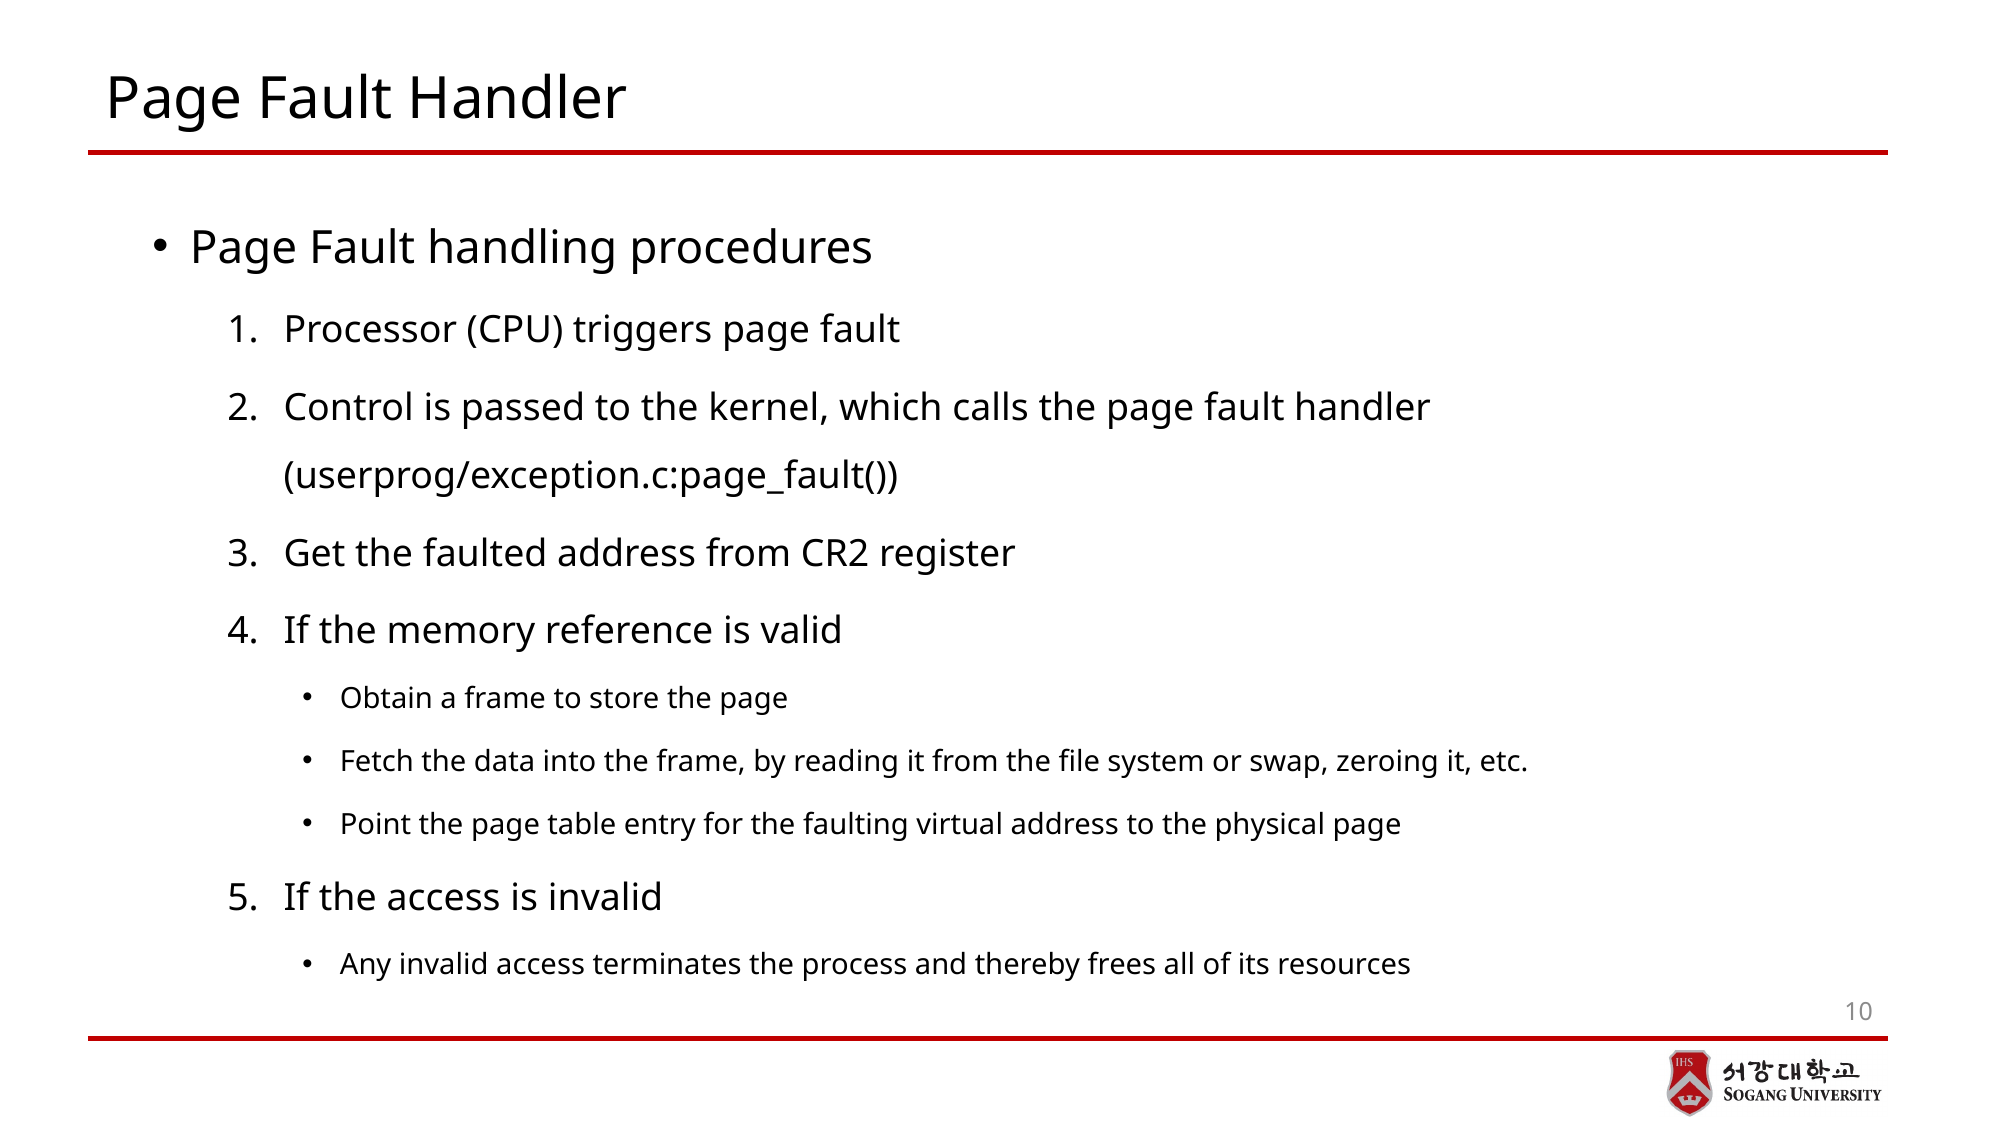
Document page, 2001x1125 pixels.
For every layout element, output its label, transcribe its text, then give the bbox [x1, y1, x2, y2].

title Page Fault Handler [91, 61, 1817, 141]
slide_number 10 [1814, 982, 1888, 1043]
picture [1659, 1049, 1888, 1117]
list Page Fault handling procedures Processor (CPU) triggers page fault Control is passed to the kernel, which calls the page fault handler (userprog/exception.c:page_fault()) Get the faulted address from CR2 register If the memory reference is valid Obtain a frame to store the page Fetch the data into the frame, by reading it from the file system or swap, zeroing it, etc. Point the page table entry for the faulting virtual address to the physical page If the access is invalid Any invalid access terminates the process and thereby frees all of its resources [137, 182, 1863, 262]
